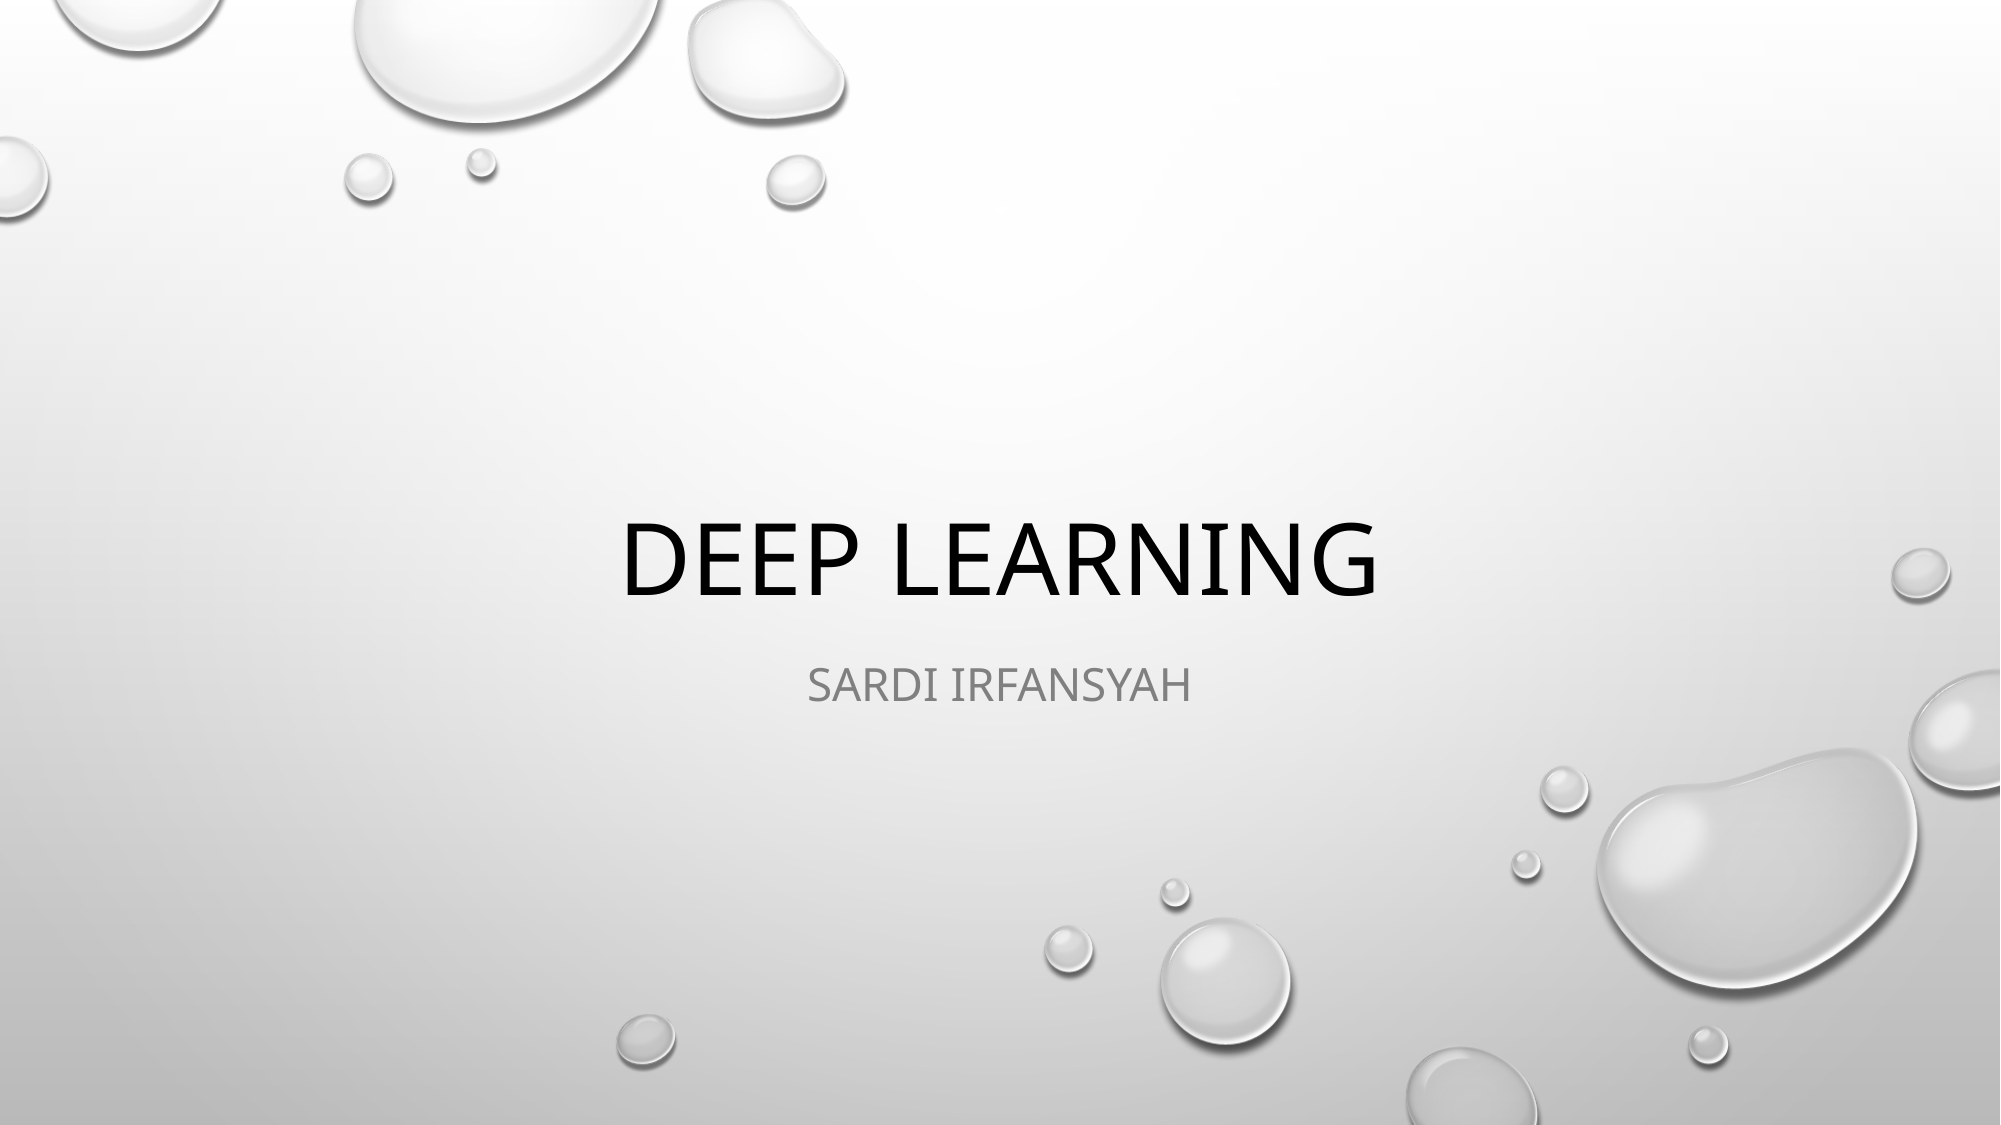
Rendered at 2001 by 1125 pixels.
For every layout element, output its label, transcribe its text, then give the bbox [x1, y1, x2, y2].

picture [0, 0, 2000, 1125]
subtitle Sardi irfansyah [287, 637, 1713, 863]
title Deep learning [287, 213, 1713, 625]
